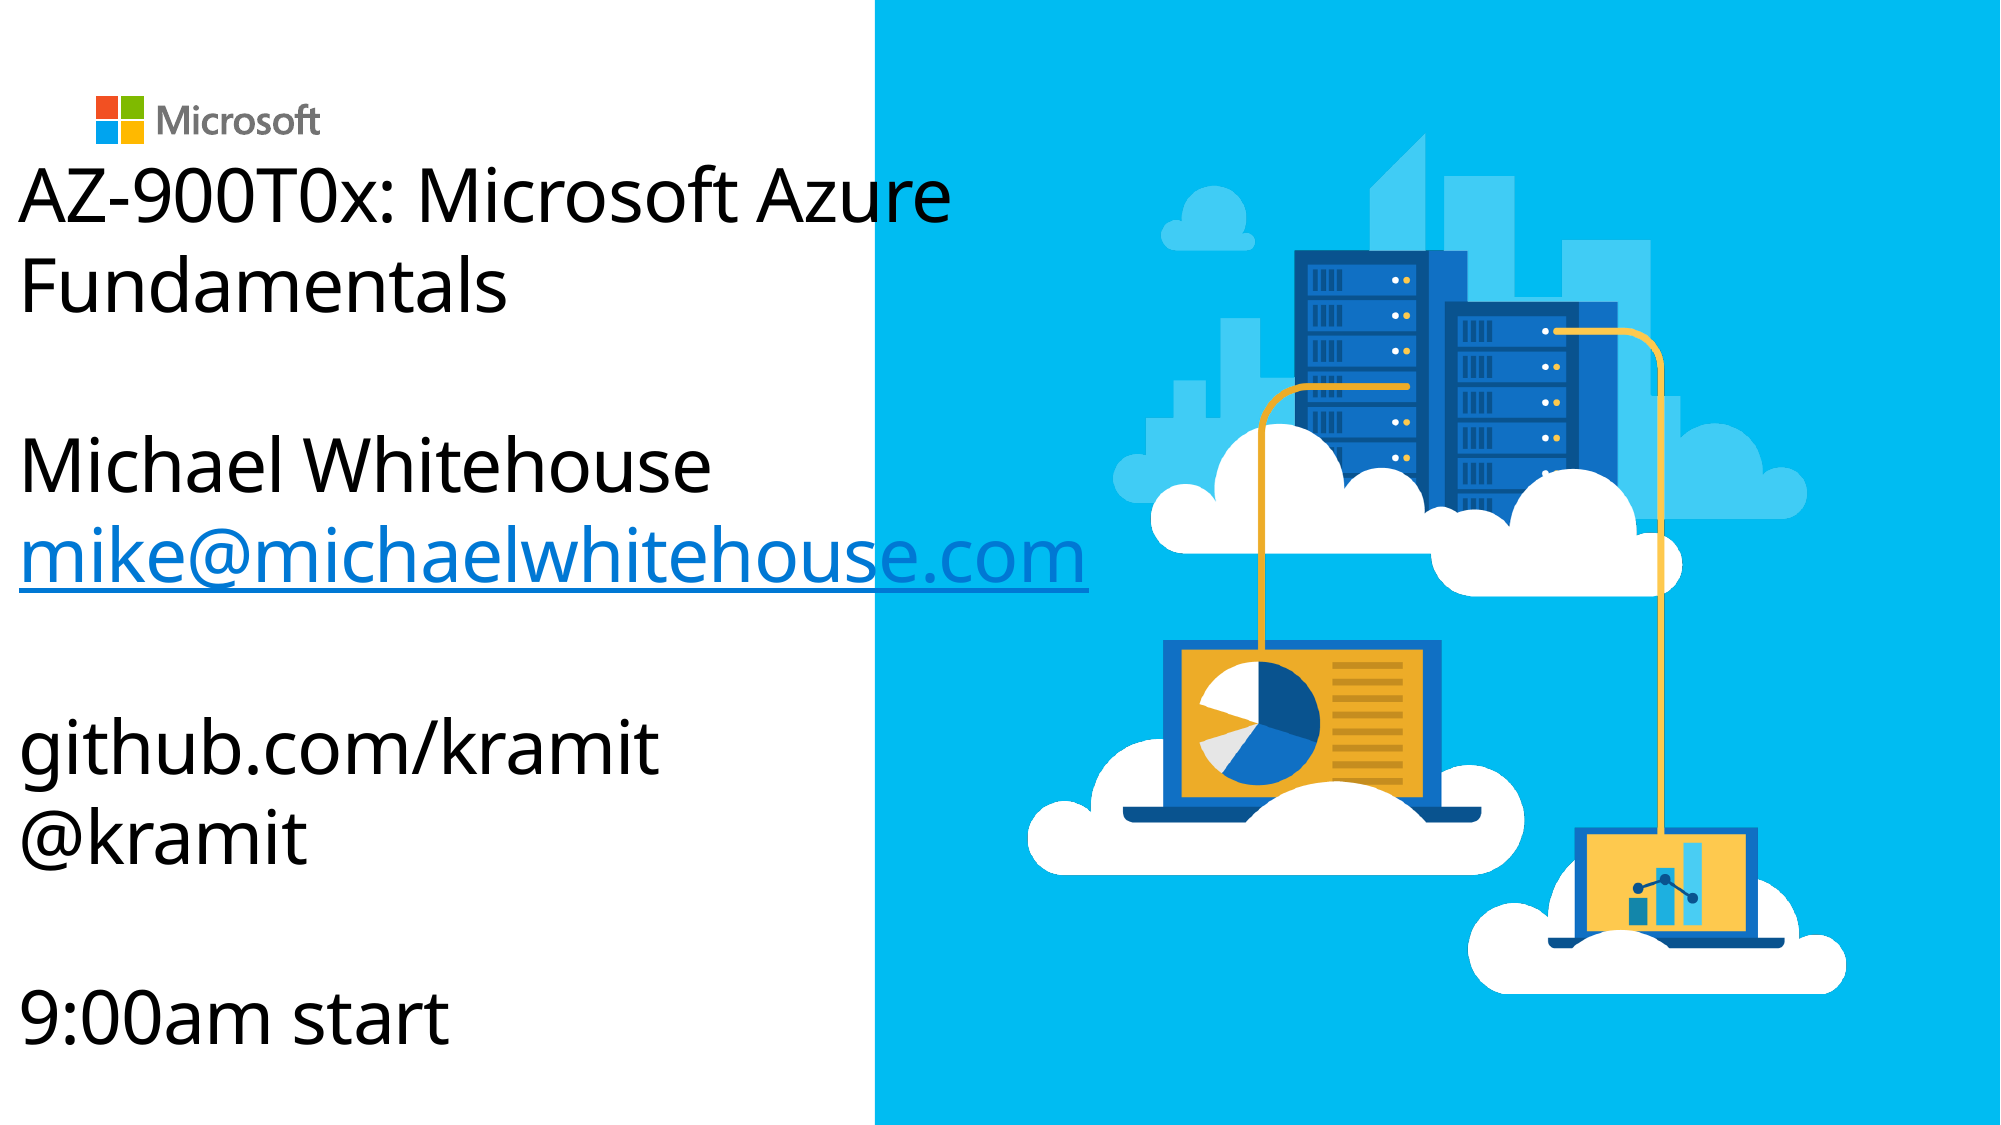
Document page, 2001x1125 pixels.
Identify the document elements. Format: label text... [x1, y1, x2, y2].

picture [1316, 136, 1846, 993]
title AZ-900T0x: Microsoft Azure Fundamentals Michael Whitehouse mike@michaelwhitehouse.com github.com/kramit @kramit 9:00am start [19, 150, 1316, 1060]
picture [1316, 641, 1524, 875]
